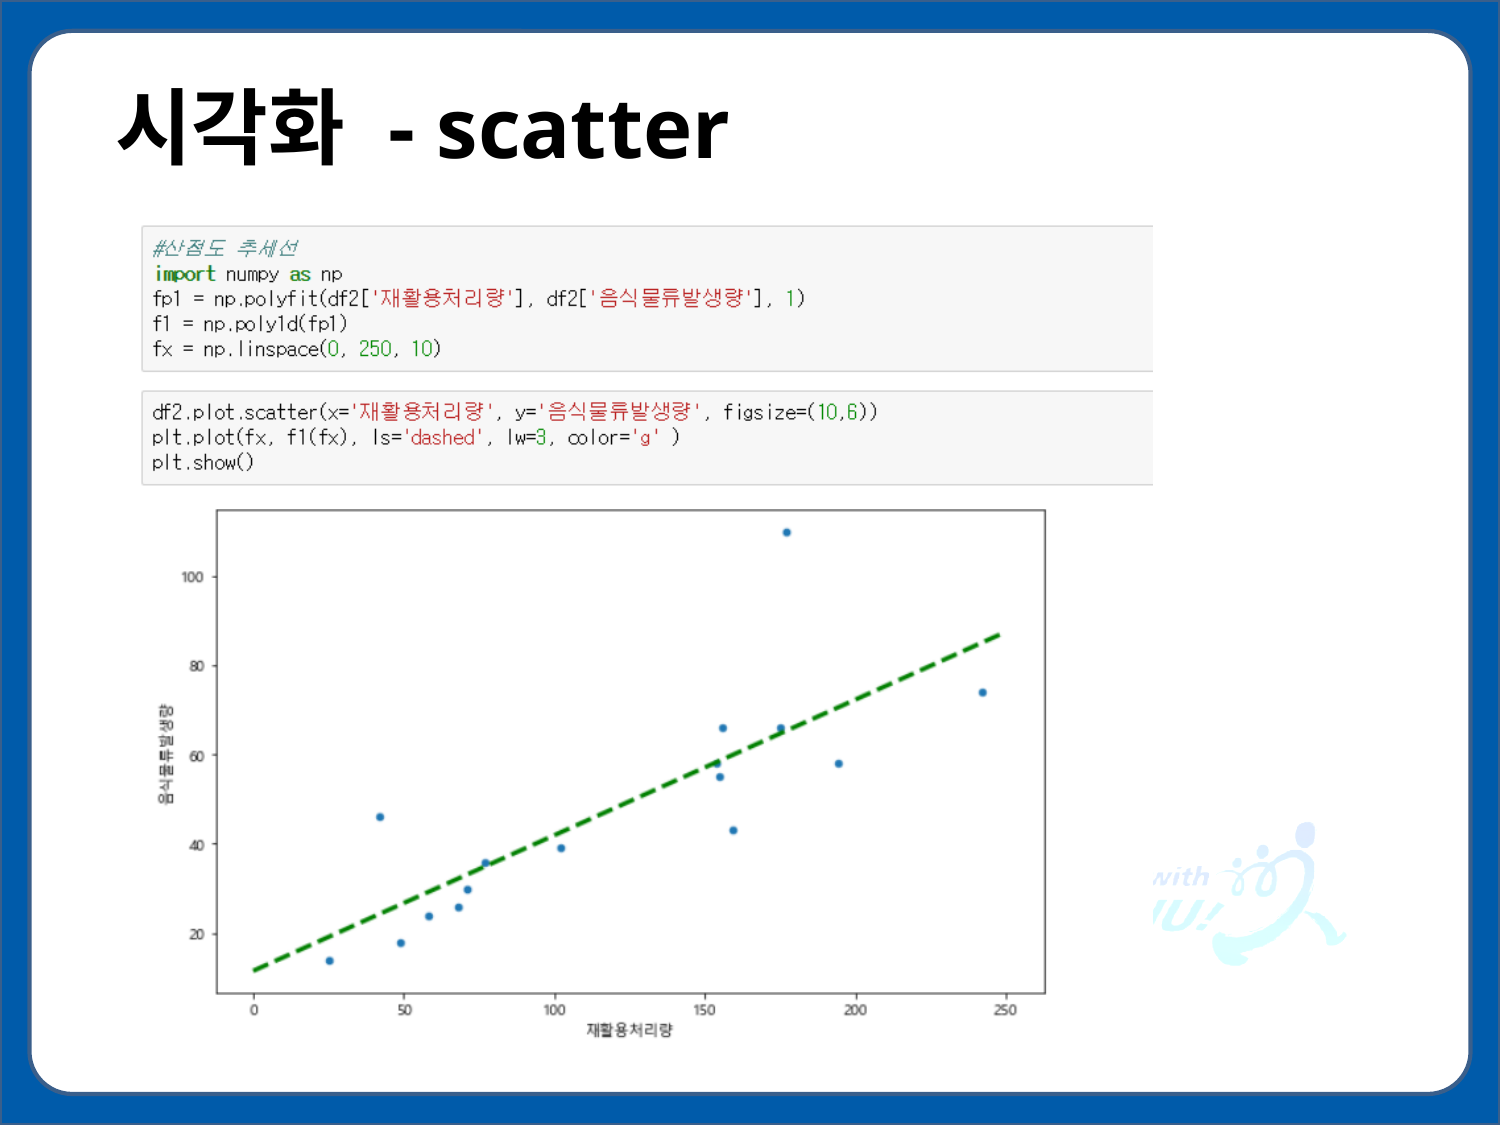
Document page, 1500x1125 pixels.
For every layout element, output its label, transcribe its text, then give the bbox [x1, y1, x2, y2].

picture [135, 223, 1153, 1057]
title 시각화 - scatter [100, 66, 1425, 185]
